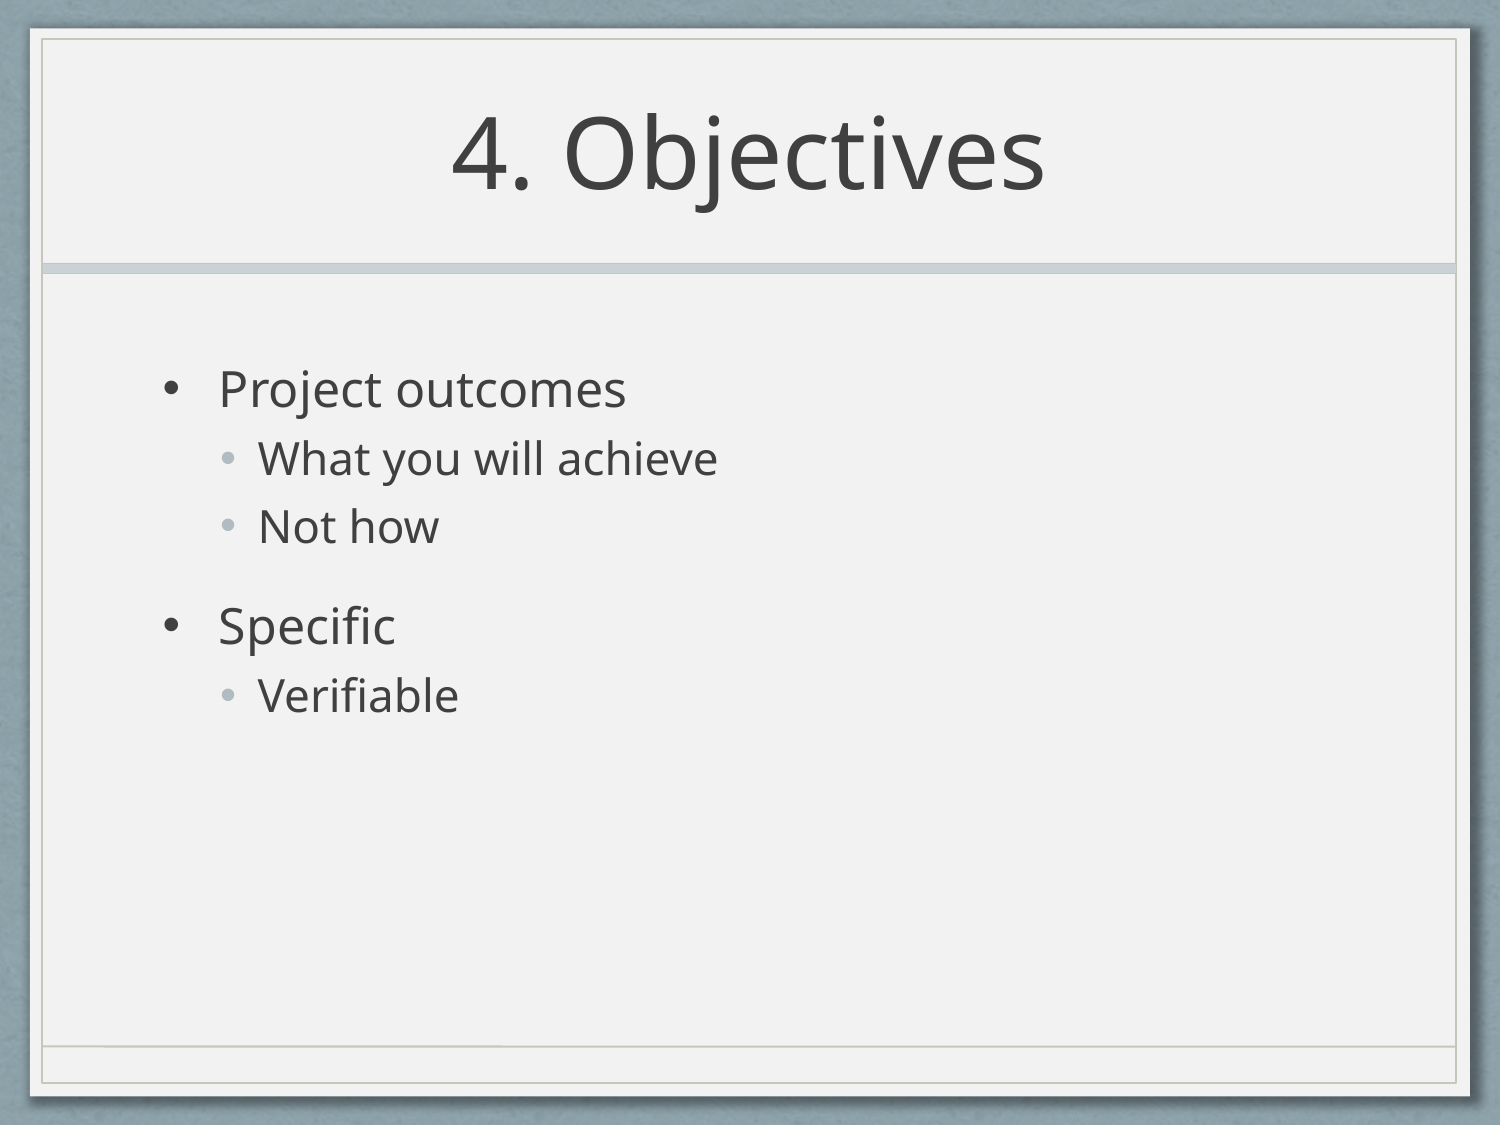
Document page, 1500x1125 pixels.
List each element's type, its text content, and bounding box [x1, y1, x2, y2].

title 4. Objectives [147, 40, 1353, 260]
list Project outcomes What you will achieve Not how Specific Verifiable [147, 350, 1353, 995]
